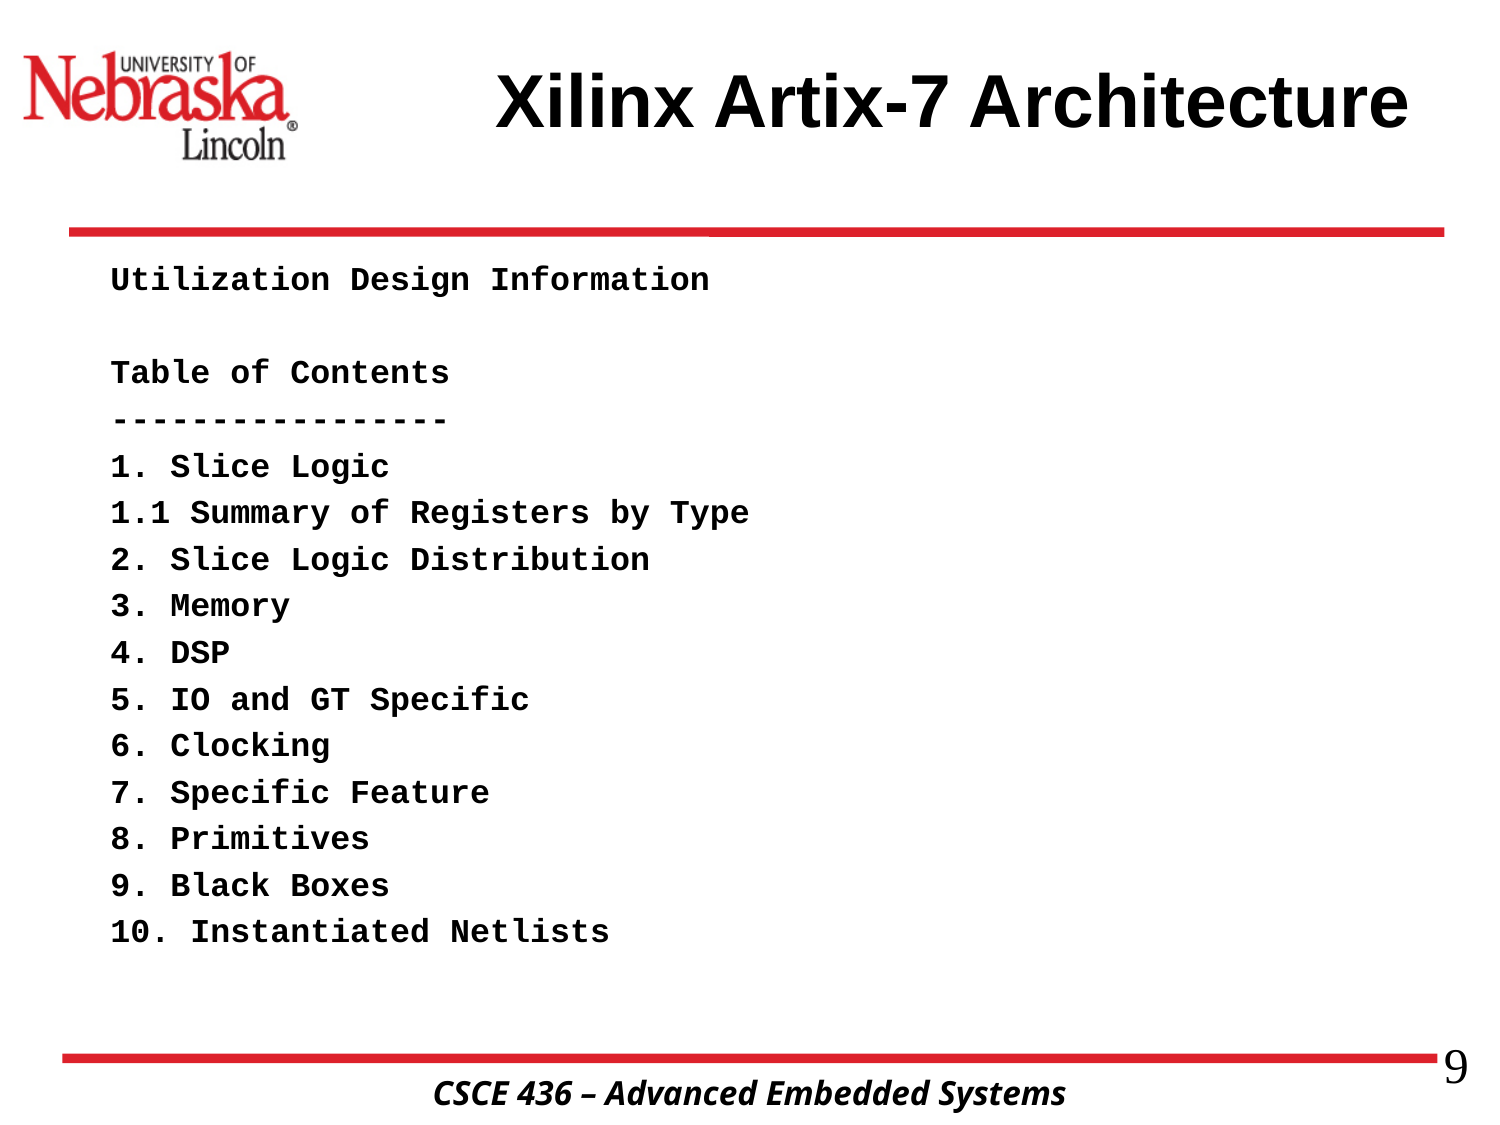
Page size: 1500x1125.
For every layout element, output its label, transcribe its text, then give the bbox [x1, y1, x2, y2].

slide_number 9 [1133, 1025, 1484, 1105]
picture [1, 32, 313, 181]
title Xilinx Artix-7 Architecture [313, 12, 1427, 201]
list Utilization Design Information Table of Contents ----------------- 1. Slice Logic 1.1 Summary of Registers by Type 2. Slice Logic Distribution 3. Memory 4. DSP 5. IO and GT Specific 6. Clocking 7. Specific Feature 8. Primitives 9. Black Boxes 10. Instantiated Netlists [95, 249, 1430, 960]
